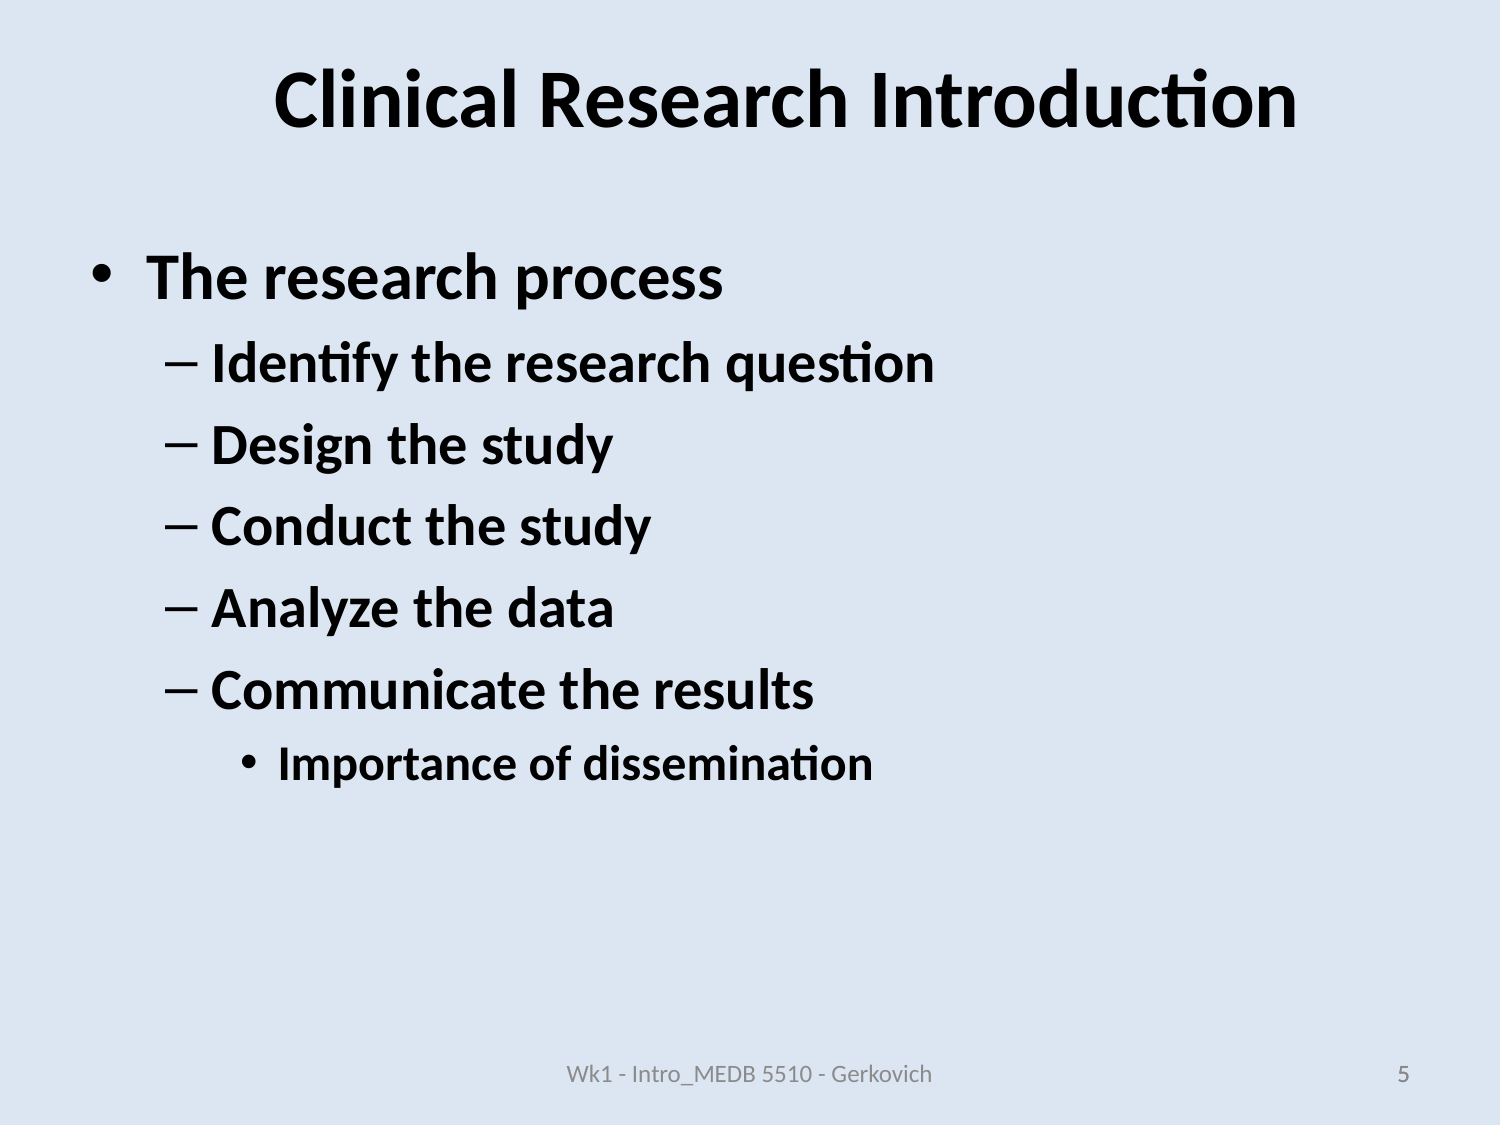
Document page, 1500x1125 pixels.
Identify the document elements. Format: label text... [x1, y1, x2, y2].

title Clinical Research Introduction [112, 0, 1463, 188]
footer Wk1 - Intro_MEDB 5510 - Gerkovich [512, 1042, 988, 1103]
slide_number 5 [1074, 1042, 1425, 1103]
list The research process Identify the research question Design the study Conduct the study Analyze the data Communicate the results Importance of dissemination [75, 224, 1425, 1005]
